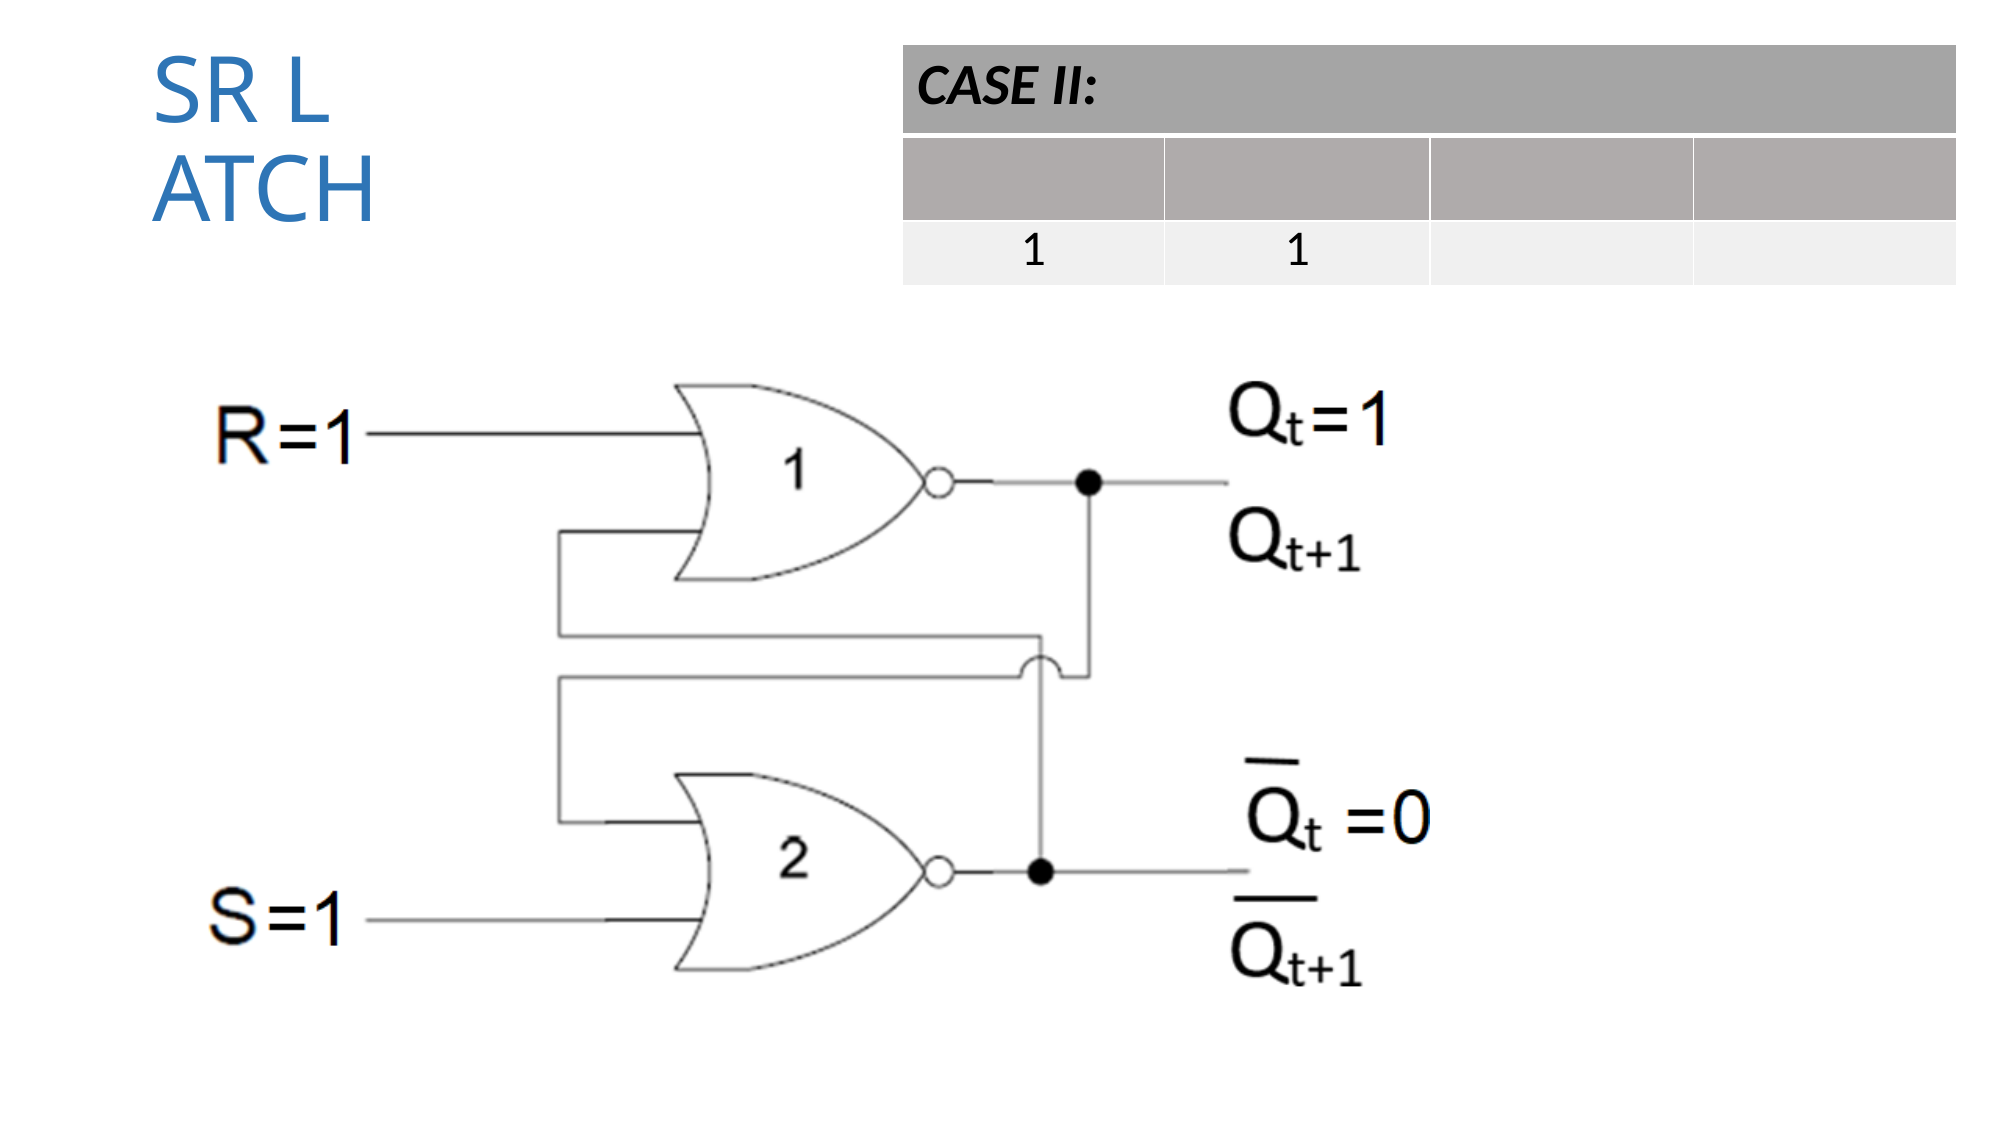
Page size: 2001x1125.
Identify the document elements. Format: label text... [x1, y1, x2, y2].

picture [206, 372, 1430, 997]
title SR L ATCH [137, 59, 612, 224]
